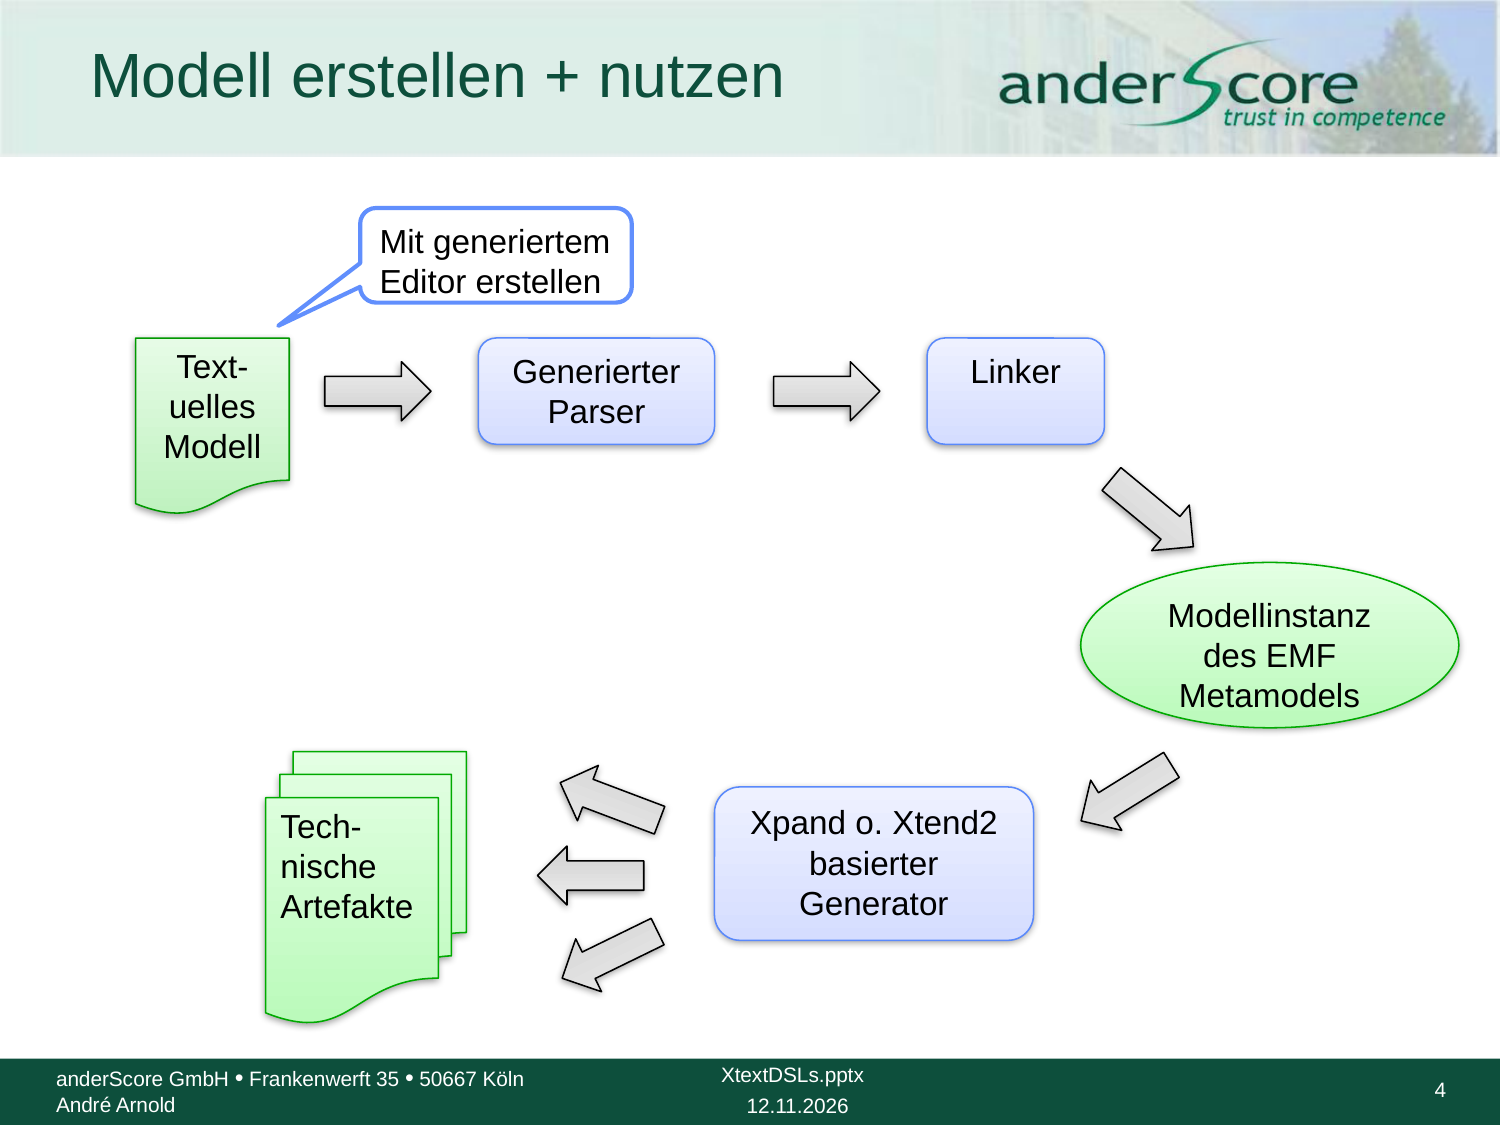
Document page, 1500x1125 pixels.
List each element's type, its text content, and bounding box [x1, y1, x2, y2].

text_box Mit generiertem Editor erstellen [276, 205, 634, 328]
text_box [561, 917, 665, 993]
text_box Linker [926, 337, 1106, 446]
text_box Text-uelles Modell [134, 337, 291, 514]
text_box [559, 764, 666, 835]
text_box Xpand o. Xtend2 basierter Generator [713, 786, 1035, 942]
list [49, 160, 1448, 1048]
title Modell erstellen + nutzen [74, 18, 987, 136]
text_box [536, 845, 645, 906]
text_box [323, 361, 432, 422]
text_box Tech-nische Artefakte [264, 750, 468, 1024]
text_box Modellinstanz des EMF Metamodels [1079, 561, 1460, 729]
picture [0, 0, 1500, 157]
text_box [772, 361, 881, 422]
text_box [1101, 467, 1195, 552]
text_box [1080, 751, 1180, 832]
text_box Generierter Parser [477, 337, 716, 446]
